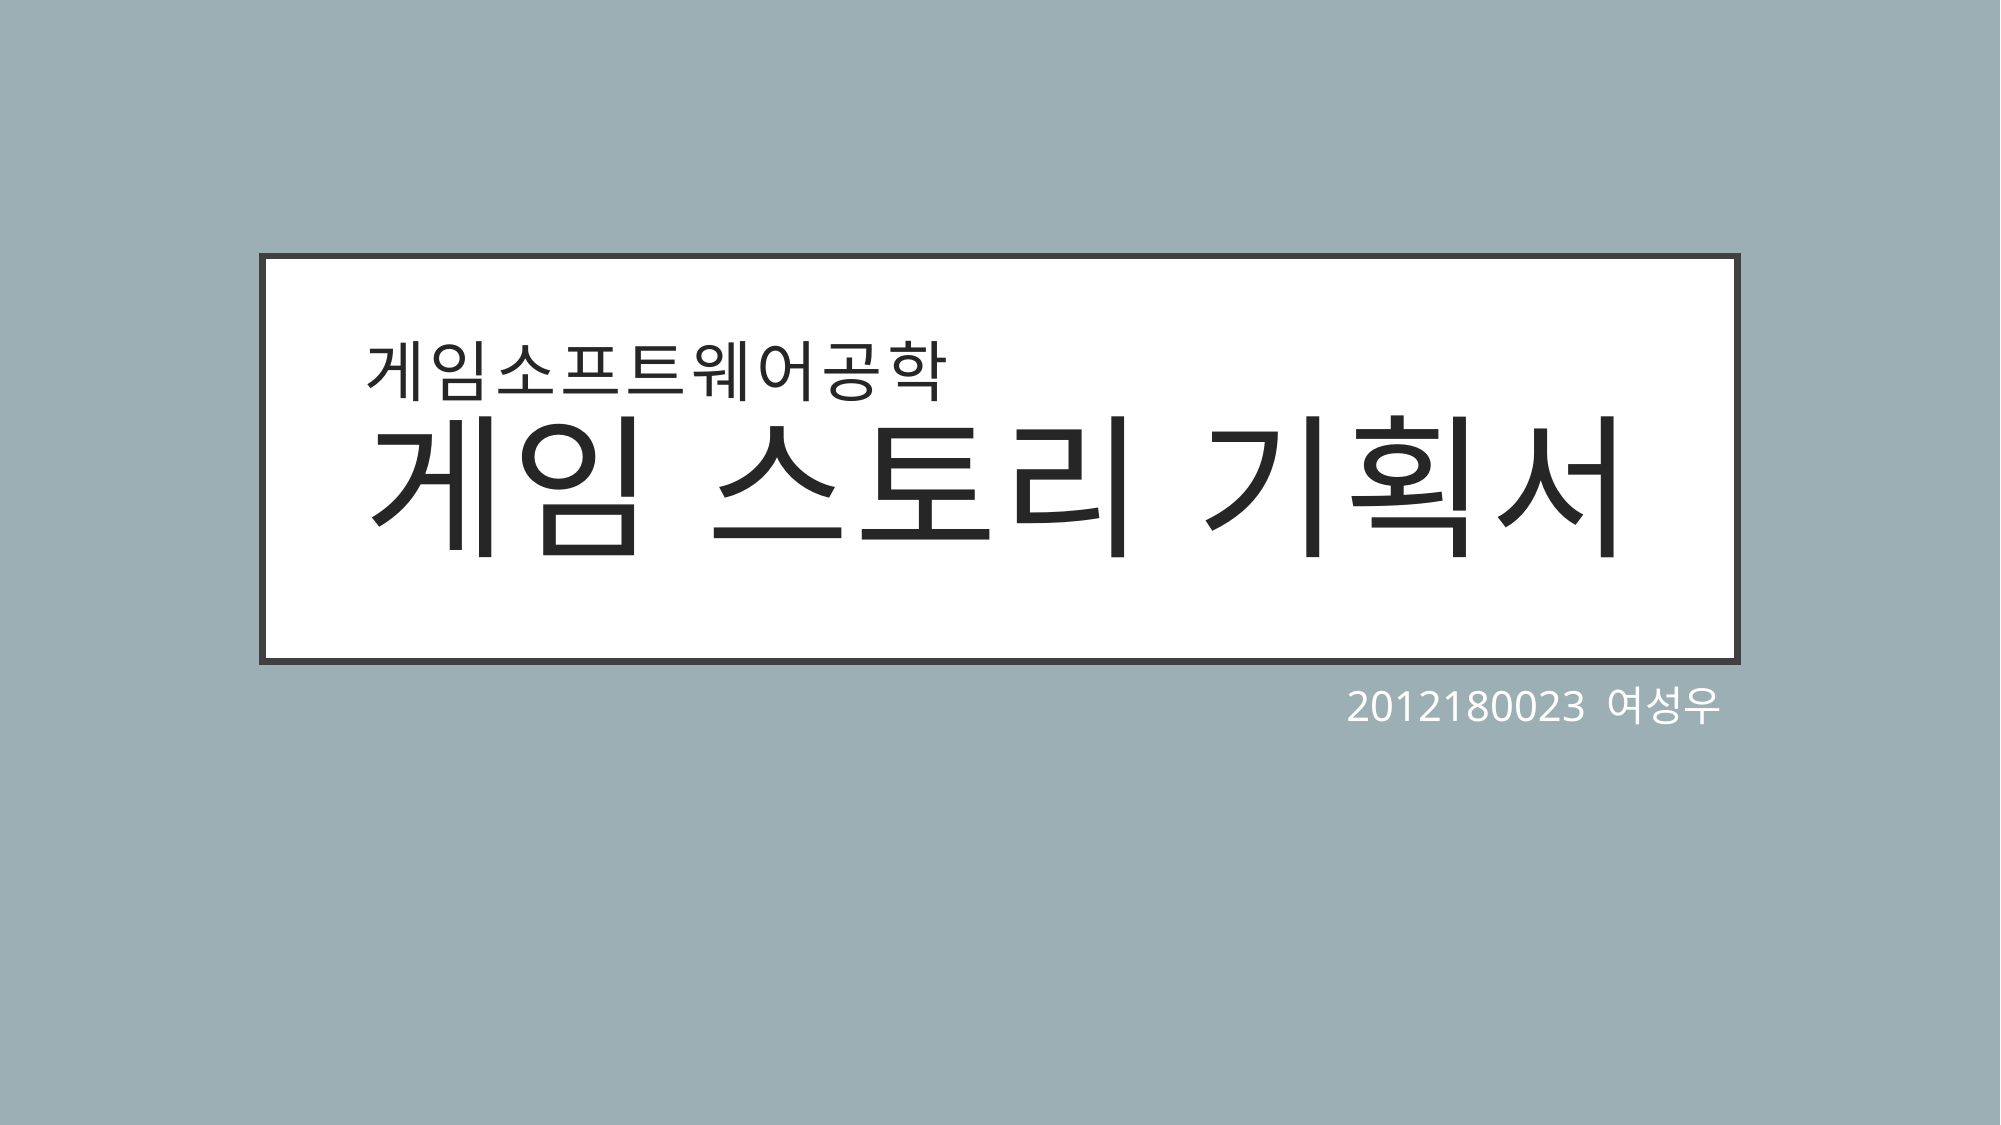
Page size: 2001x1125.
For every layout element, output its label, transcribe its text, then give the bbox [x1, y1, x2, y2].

subtitle 2012180023 여성우 [621, 671, 1738, 876]
title 게임소프트웨어공학 게임 스토리 기획서 [259, 253, 1741, 665]
